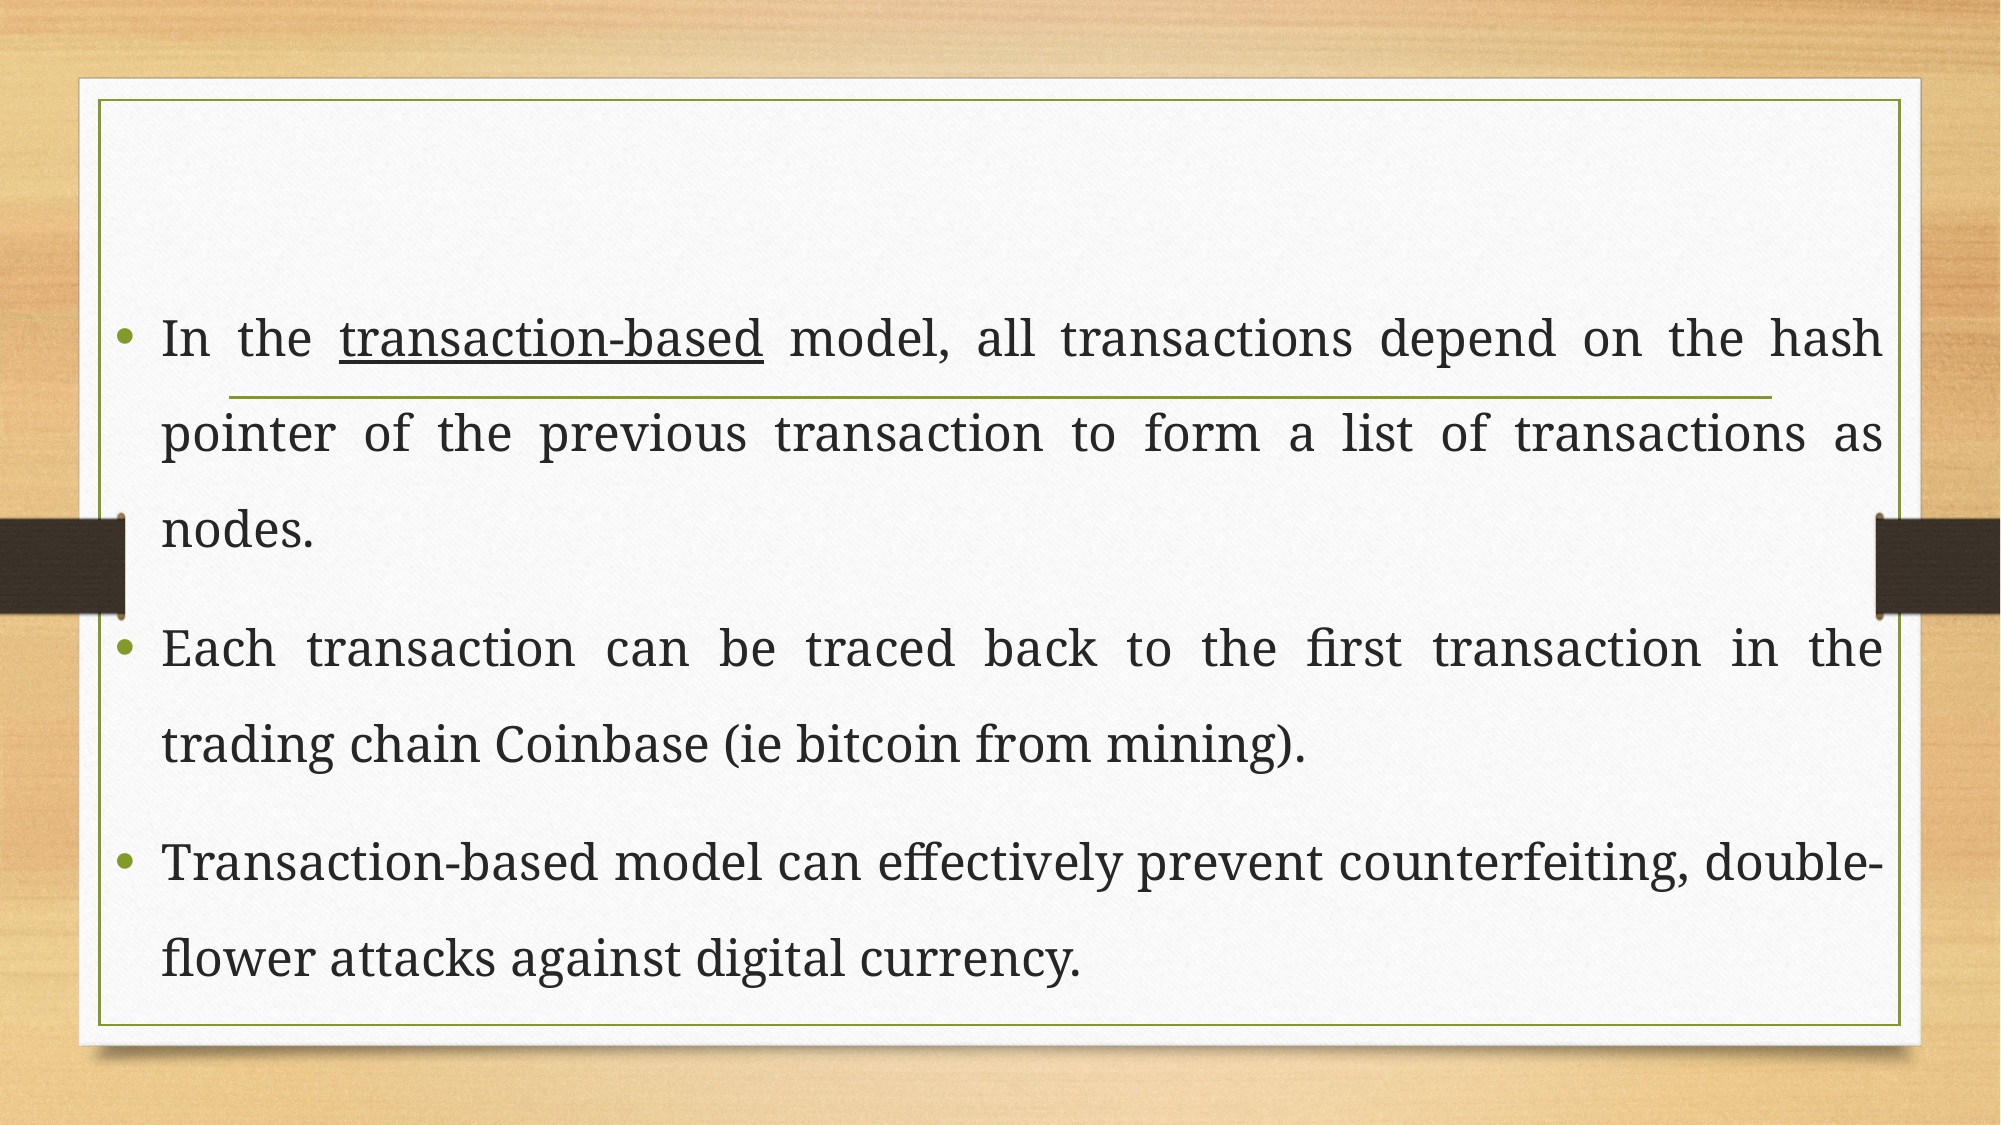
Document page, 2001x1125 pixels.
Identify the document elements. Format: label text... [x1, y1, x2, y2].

list In the transaction-based model, all transactions depend on the hash pointer of the previous transaction to form a list of transactions as nodes. Each transaction can be traced back to the first transaction in the trading chain Coinbase (ie bitcoin from mining). Transaction-based model can effectively prevent counterfeiting, double-flower attacks against digital currency. [99, 262, 1900, 1038]
picture [0, 0, 2001, 1125]
